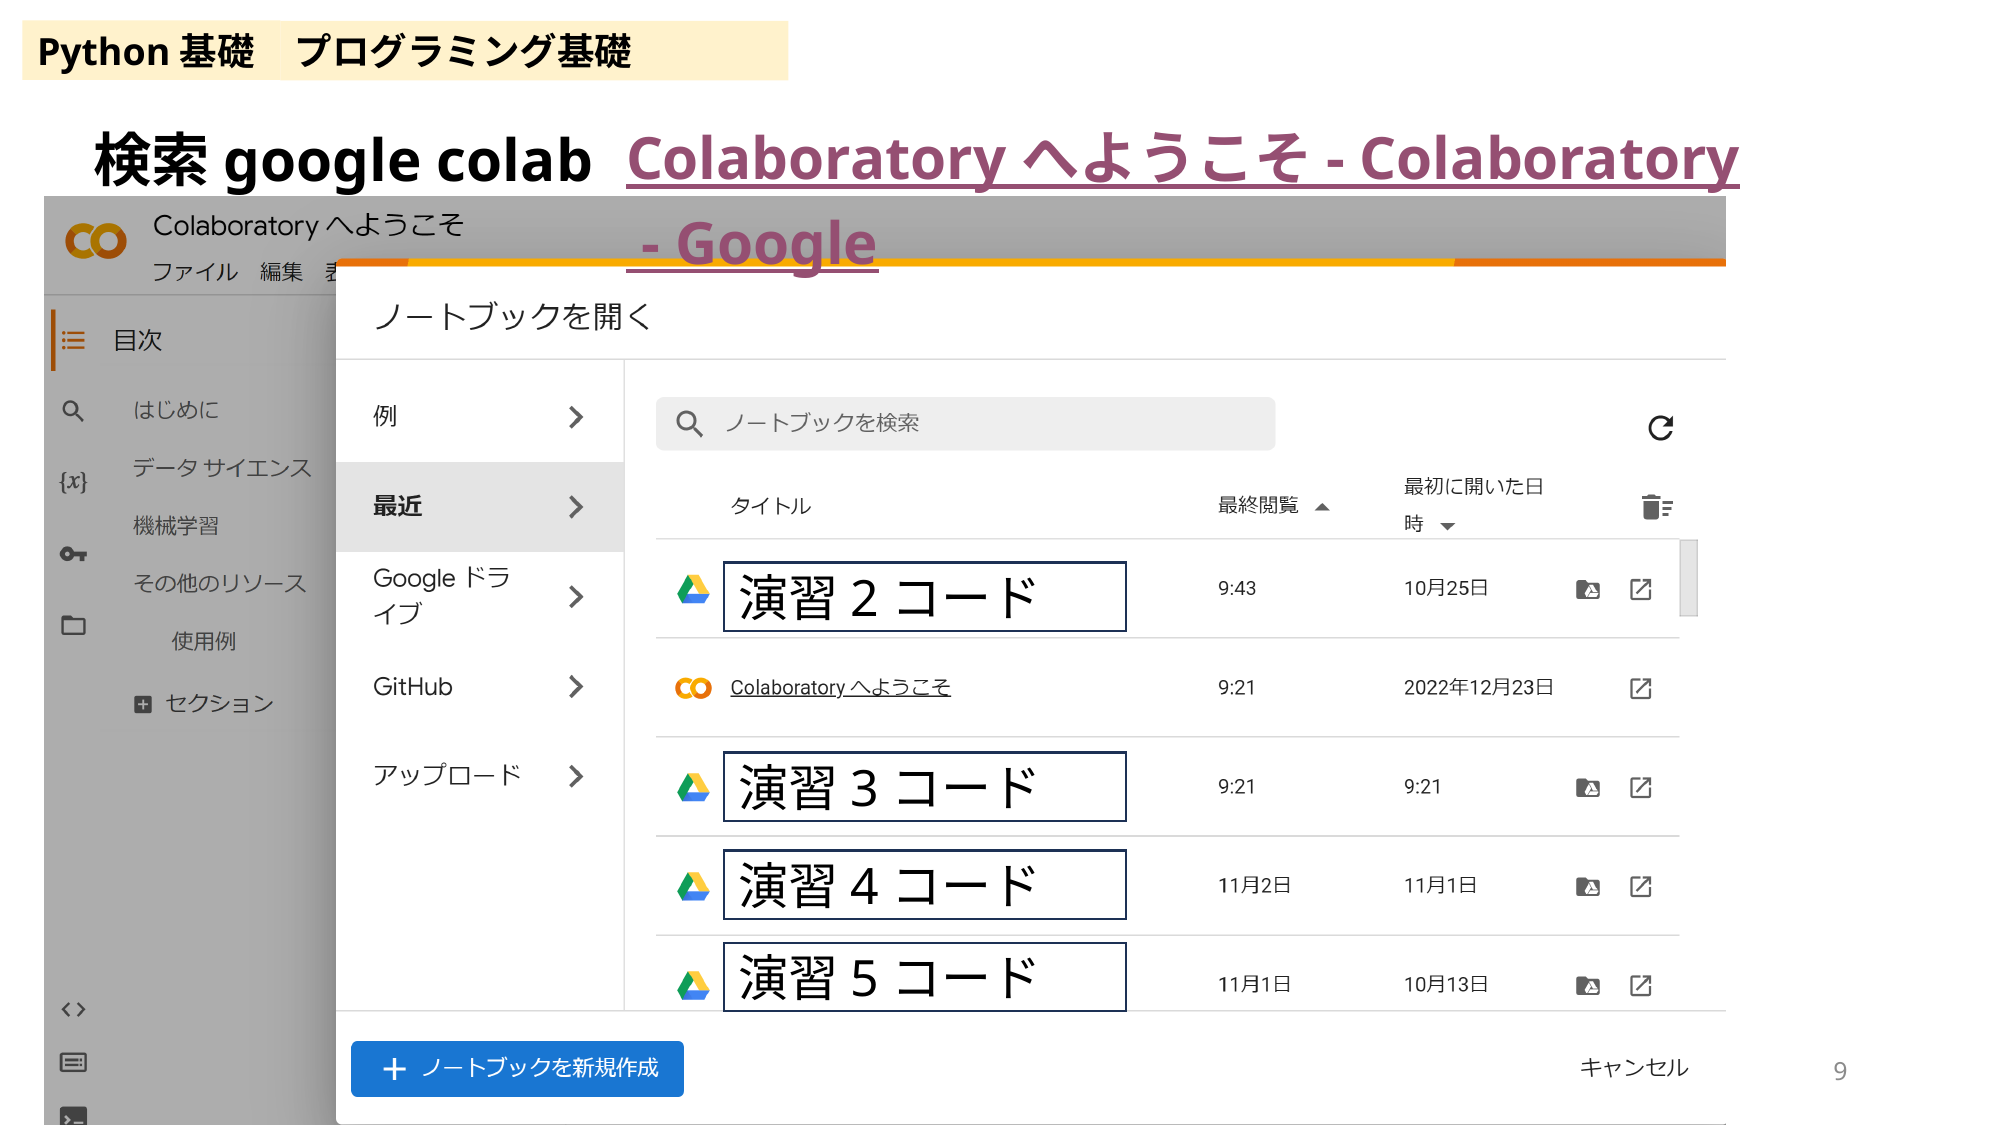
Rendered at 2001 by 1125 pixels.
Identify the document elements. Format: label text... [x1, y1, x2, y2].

slide_number 9 [1726, 1042, 1863, 1103]
text_box 検索google colab [78, 115, 611, 196]
picture [44, 196, 1726, 1125]
text_box Colaboratory へようこそ - Colaboratory - Google [611, 114, 2000, 293]
text_box プログラミング基礎 [280, 20, 789, 81]
text_box Python基礎 [22, 20, 280, 80]
